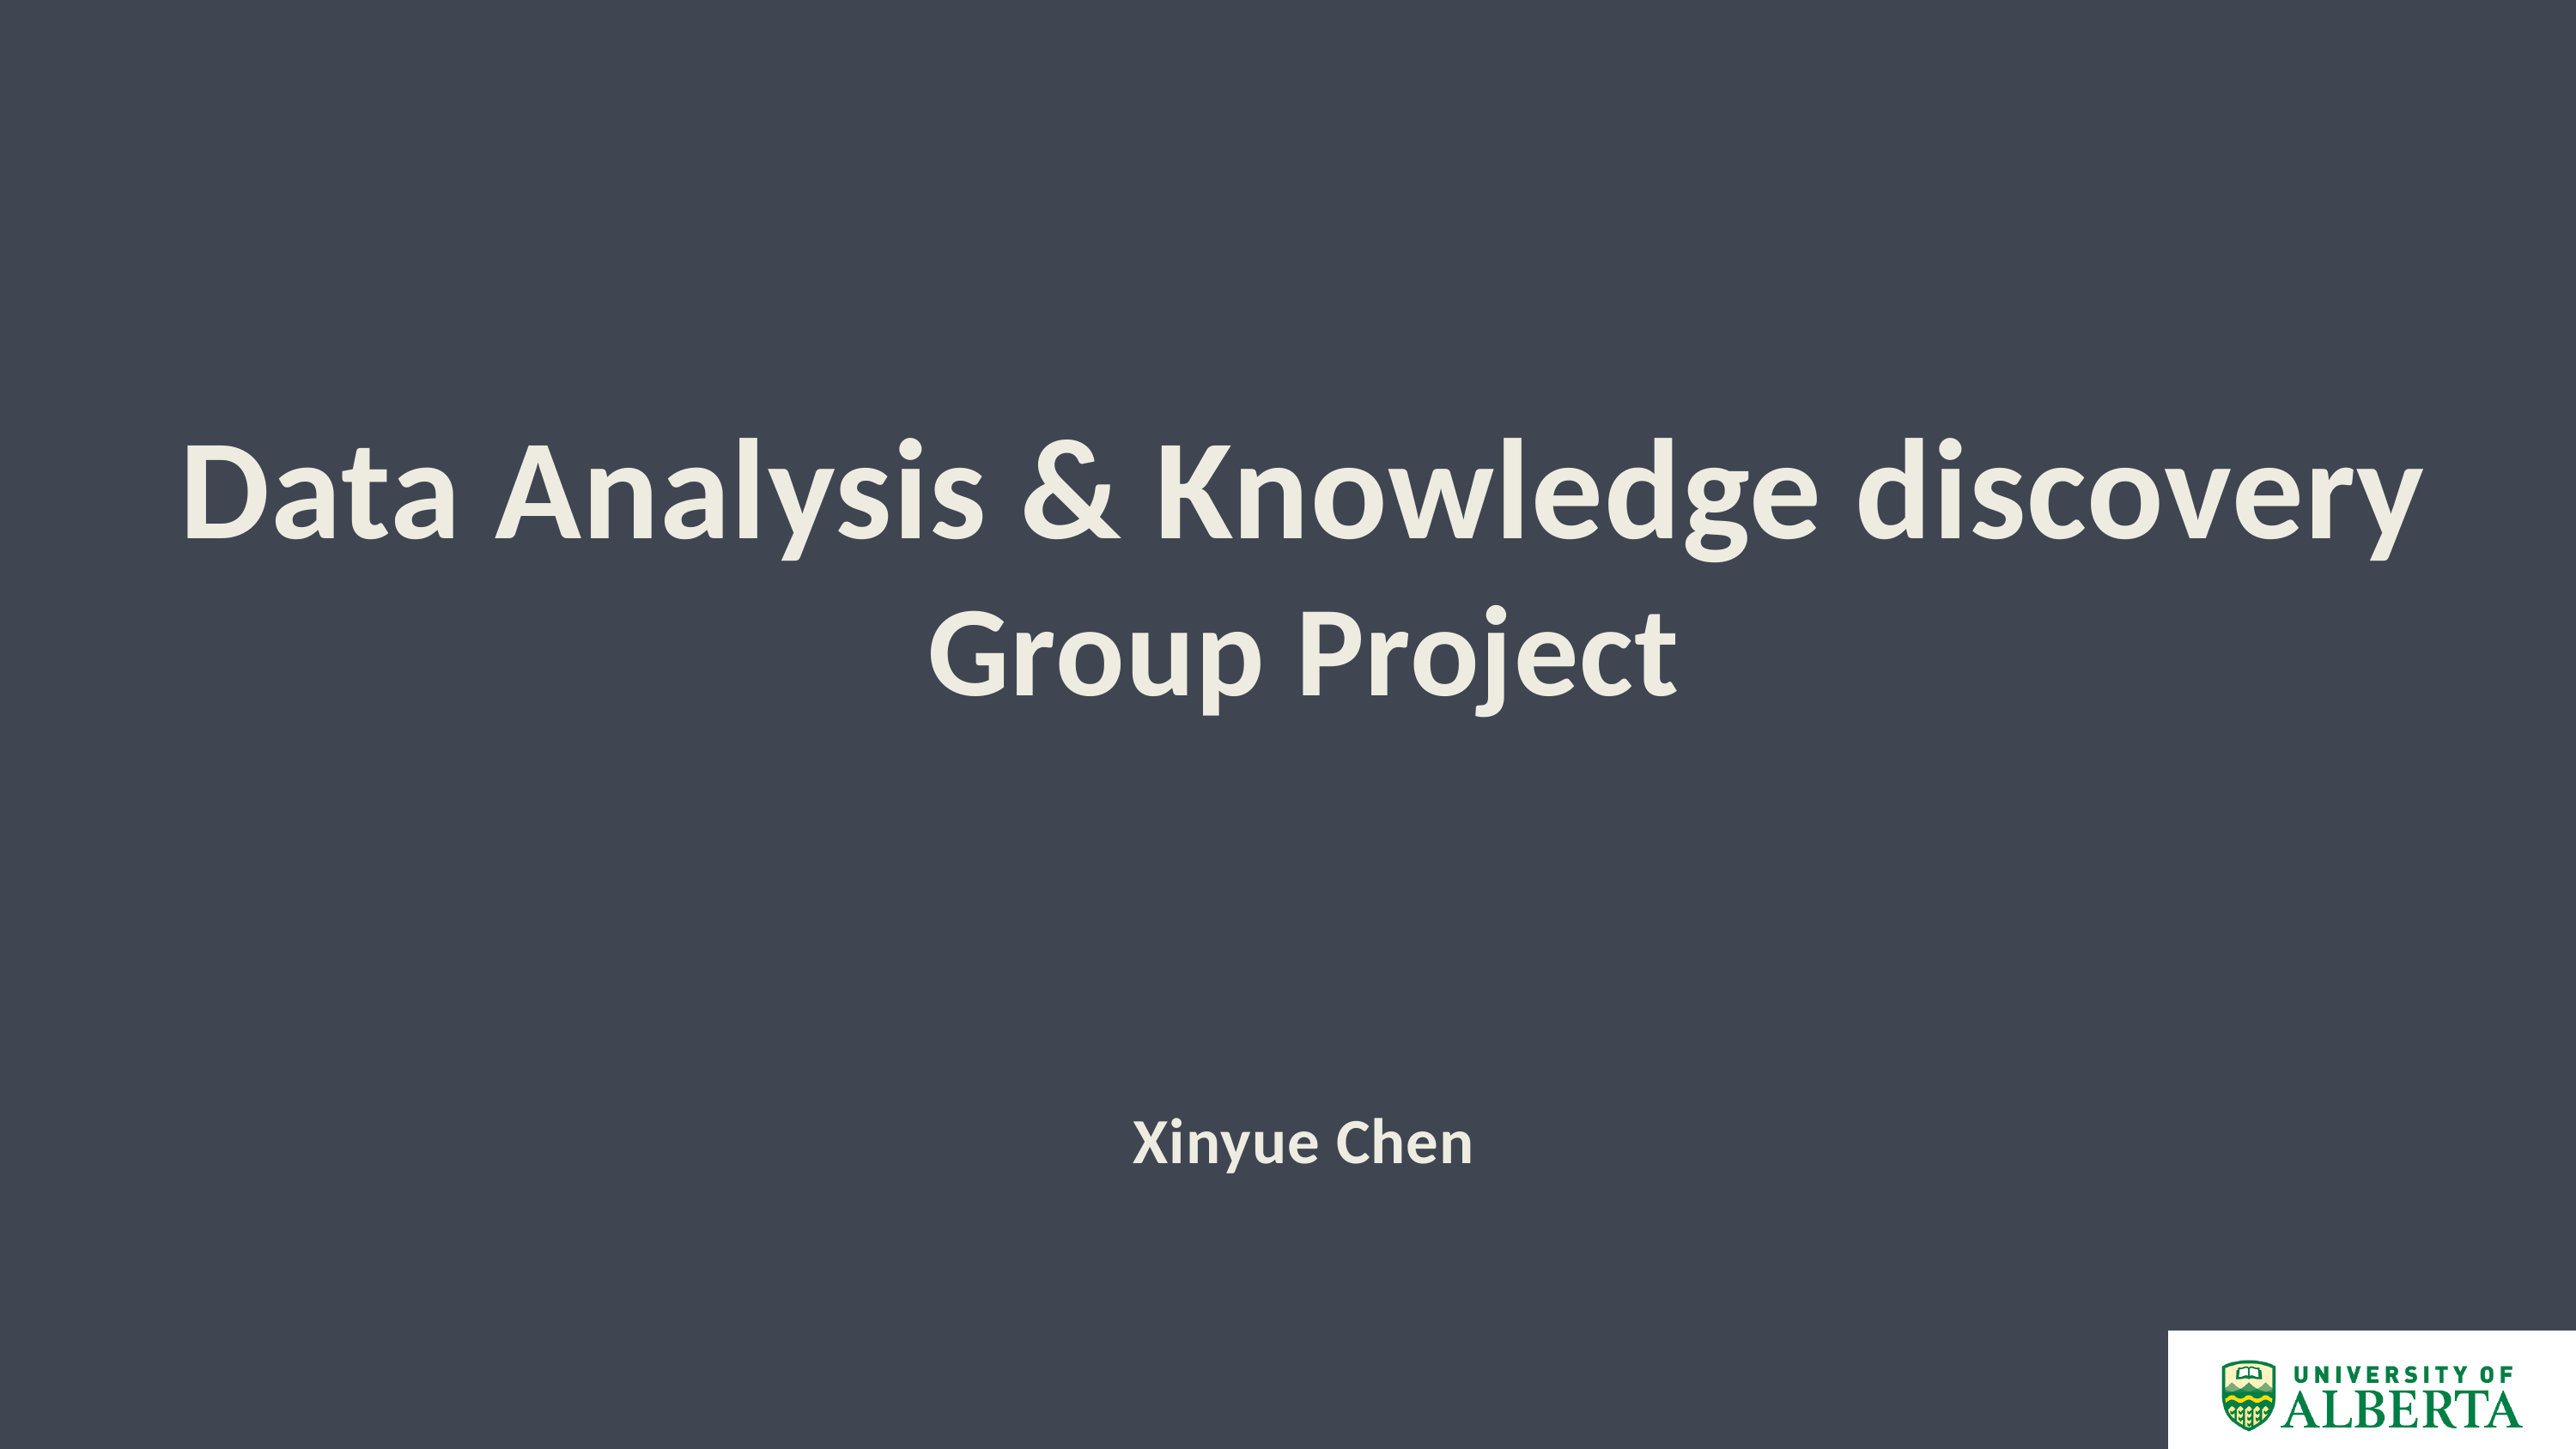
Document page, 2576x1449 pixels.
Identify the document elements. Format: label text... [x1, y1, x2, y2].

text_box Data Analysis & Knowledge discovery Group Project Xinyue Chen [106, 388, 2501, 1183]
picture [2167, 1330, 2576, 1449]
